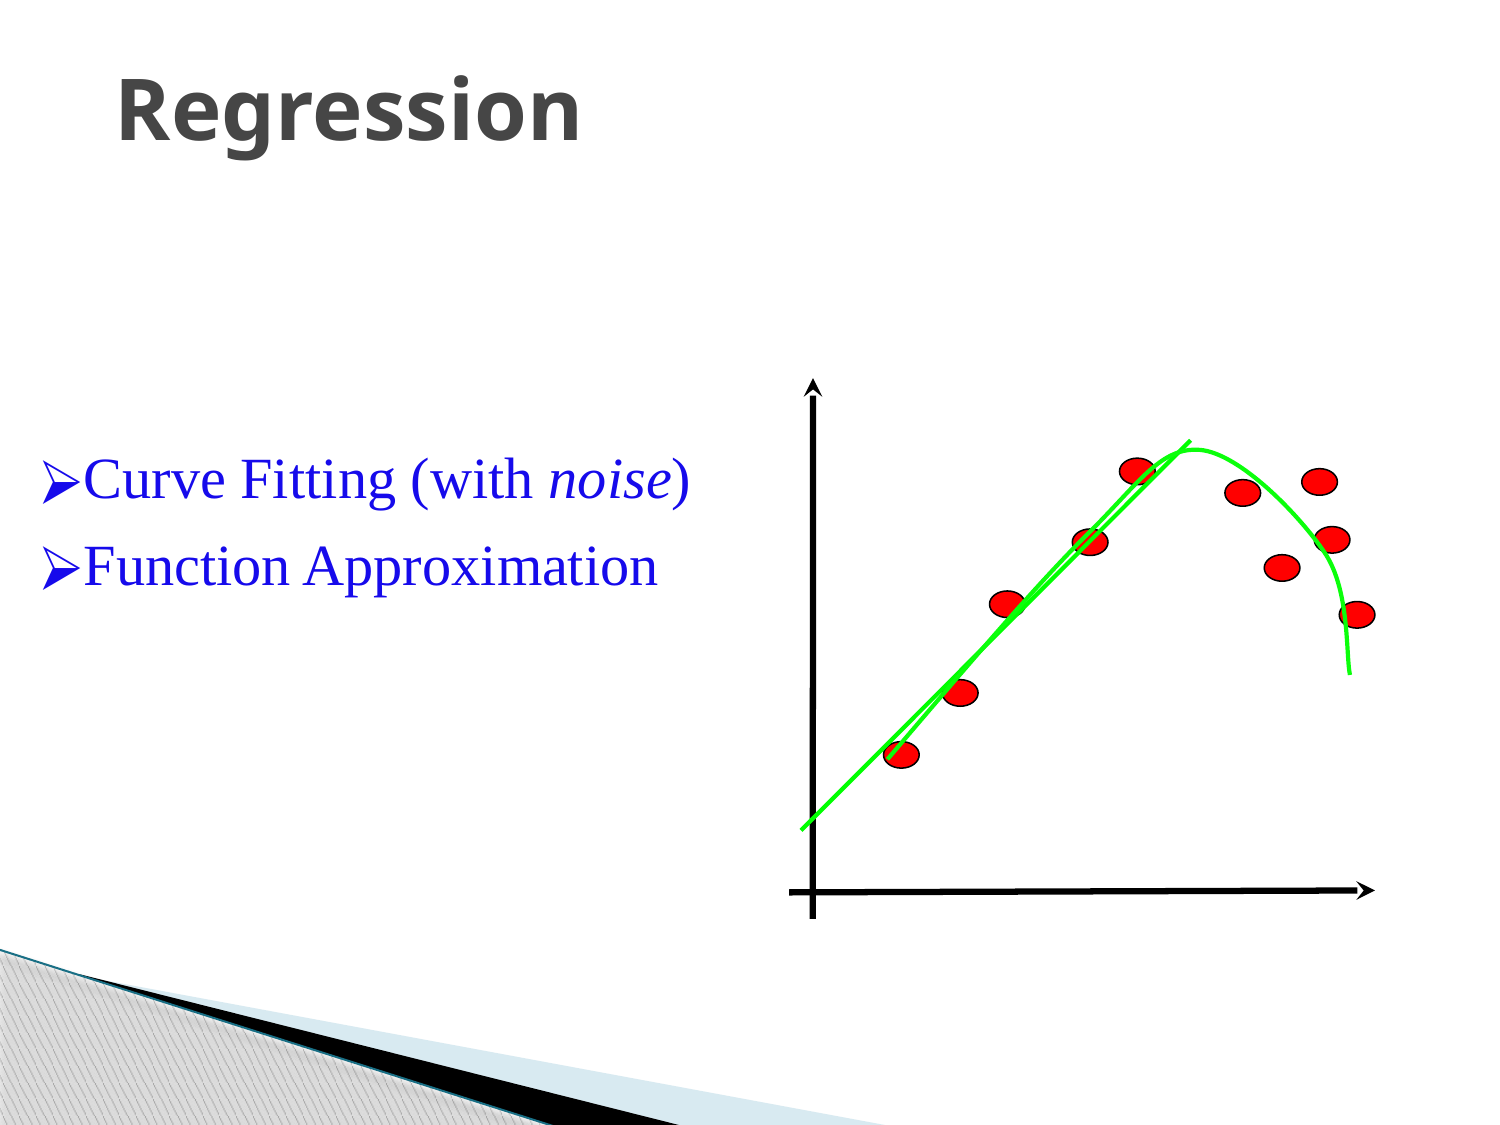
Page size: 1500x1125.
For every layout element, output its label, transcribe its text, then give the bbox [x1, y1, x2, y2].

list Curve Fitting (with noise) Function Approximation [24, 433, 725, 1086]
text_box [800, 439, 1191, 831]
title Regression [99, 4, 1375, 208]
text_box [1224, 468, 1376, 629]
text_box [1196, 449, 1350, 704]
